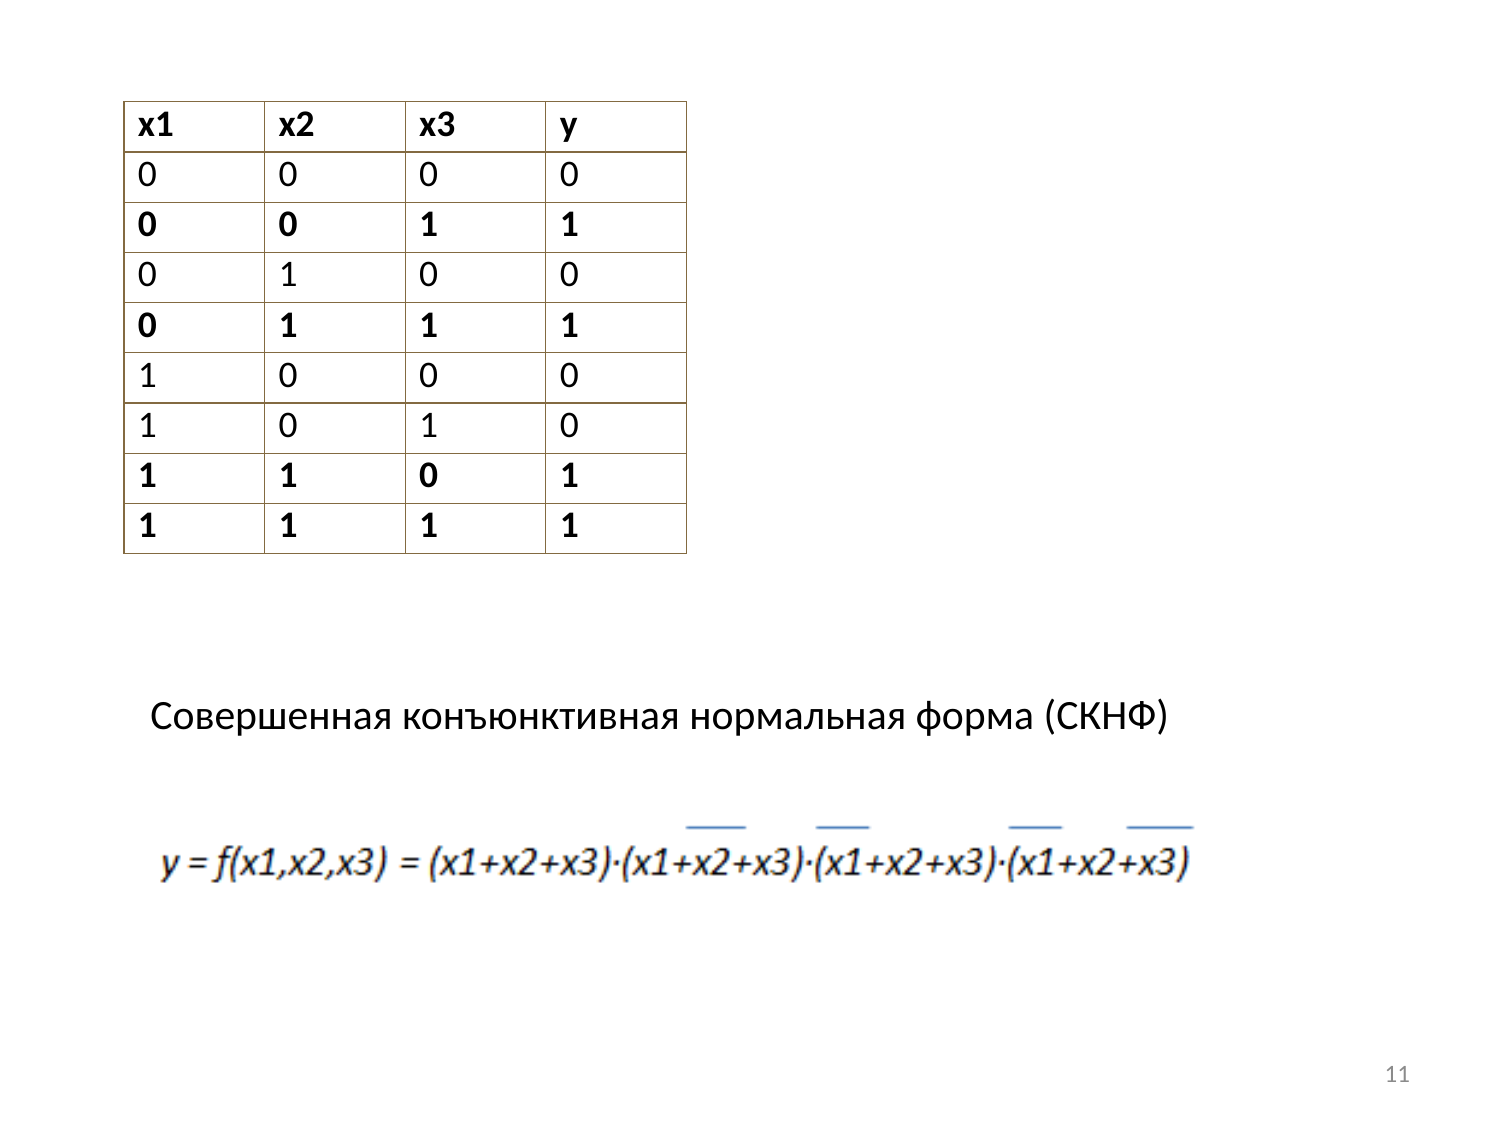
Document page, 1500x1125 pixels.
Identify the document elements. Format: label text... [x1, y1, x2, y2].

table_cell 0 [546, 404, 686, 453]
table_header x3 [406, 102, 545, 151]
table_cell 1 [265, 454, 405, 503]
table_cell 0 [406, 153, 545, 202]
table_cell 1 [546, 203, 686, 252]
table_cell 1 [265, 303, 405, 352]
table_cell 1 [125, 404, 264, 453]
table_cell 1 [406, 203, 545, 252]
table_cell 0 [125, 203, 264, 252]
table_cell 1 [125, 504, 264, 553]
table_cell 1 [125, 454, 264, 503]
table_cell 1 [546, 303, 686, 352]
table_cell 0 [406, 454, 545, 503]
table_cell 0 [265, 153, 405, 202]
table_cell 0 [265, 353, 405, 402]
table_cell 1 [546, 504, 686, 553]
table_cell 0 [546, 153, 686, 202]
table_cell 0 [265, 404, 405, 453]
table_header x1 [125, 102, 264, 151]
table_cell 1 [406, 404, 545, 453]
table_cell 1 [546, 454, 686, 503]
table_cell 0 [125, 253, 264, 302]
table_cell 1 [406, 504, 545, 553]
table_cell 0 [546, 353, 686, 402]
table_cell 1 [125, 353, 264, 402]
table_cell 0 [125, 153, 264, 202]
table_header x2 [265, 102, 405, 151]
table_cell 1 [406, 303, 545, 352]
picture [123, 798, 1239, 929]
table_cell 1 [265, 253, 405, 302]
slide_number 11 [1074, 1042, 1425, 1103]
text_box Совершенная конъюнктивная нормальная форма (СКНФ) [135, 680, 1235, 746]
table_cell 0 [546, 253, 686, 302]
table_cell 0 [265, 203, 405, 252]
table_cell 1 [265, 504, 405, 553]
table_header y [546, 102, 686, 151]
table_cell 0 [406, 353, 545, 402]
table_cell 0 [406, 253, 545, 302]
table_cell 0 [125, 303, 264, 352]
